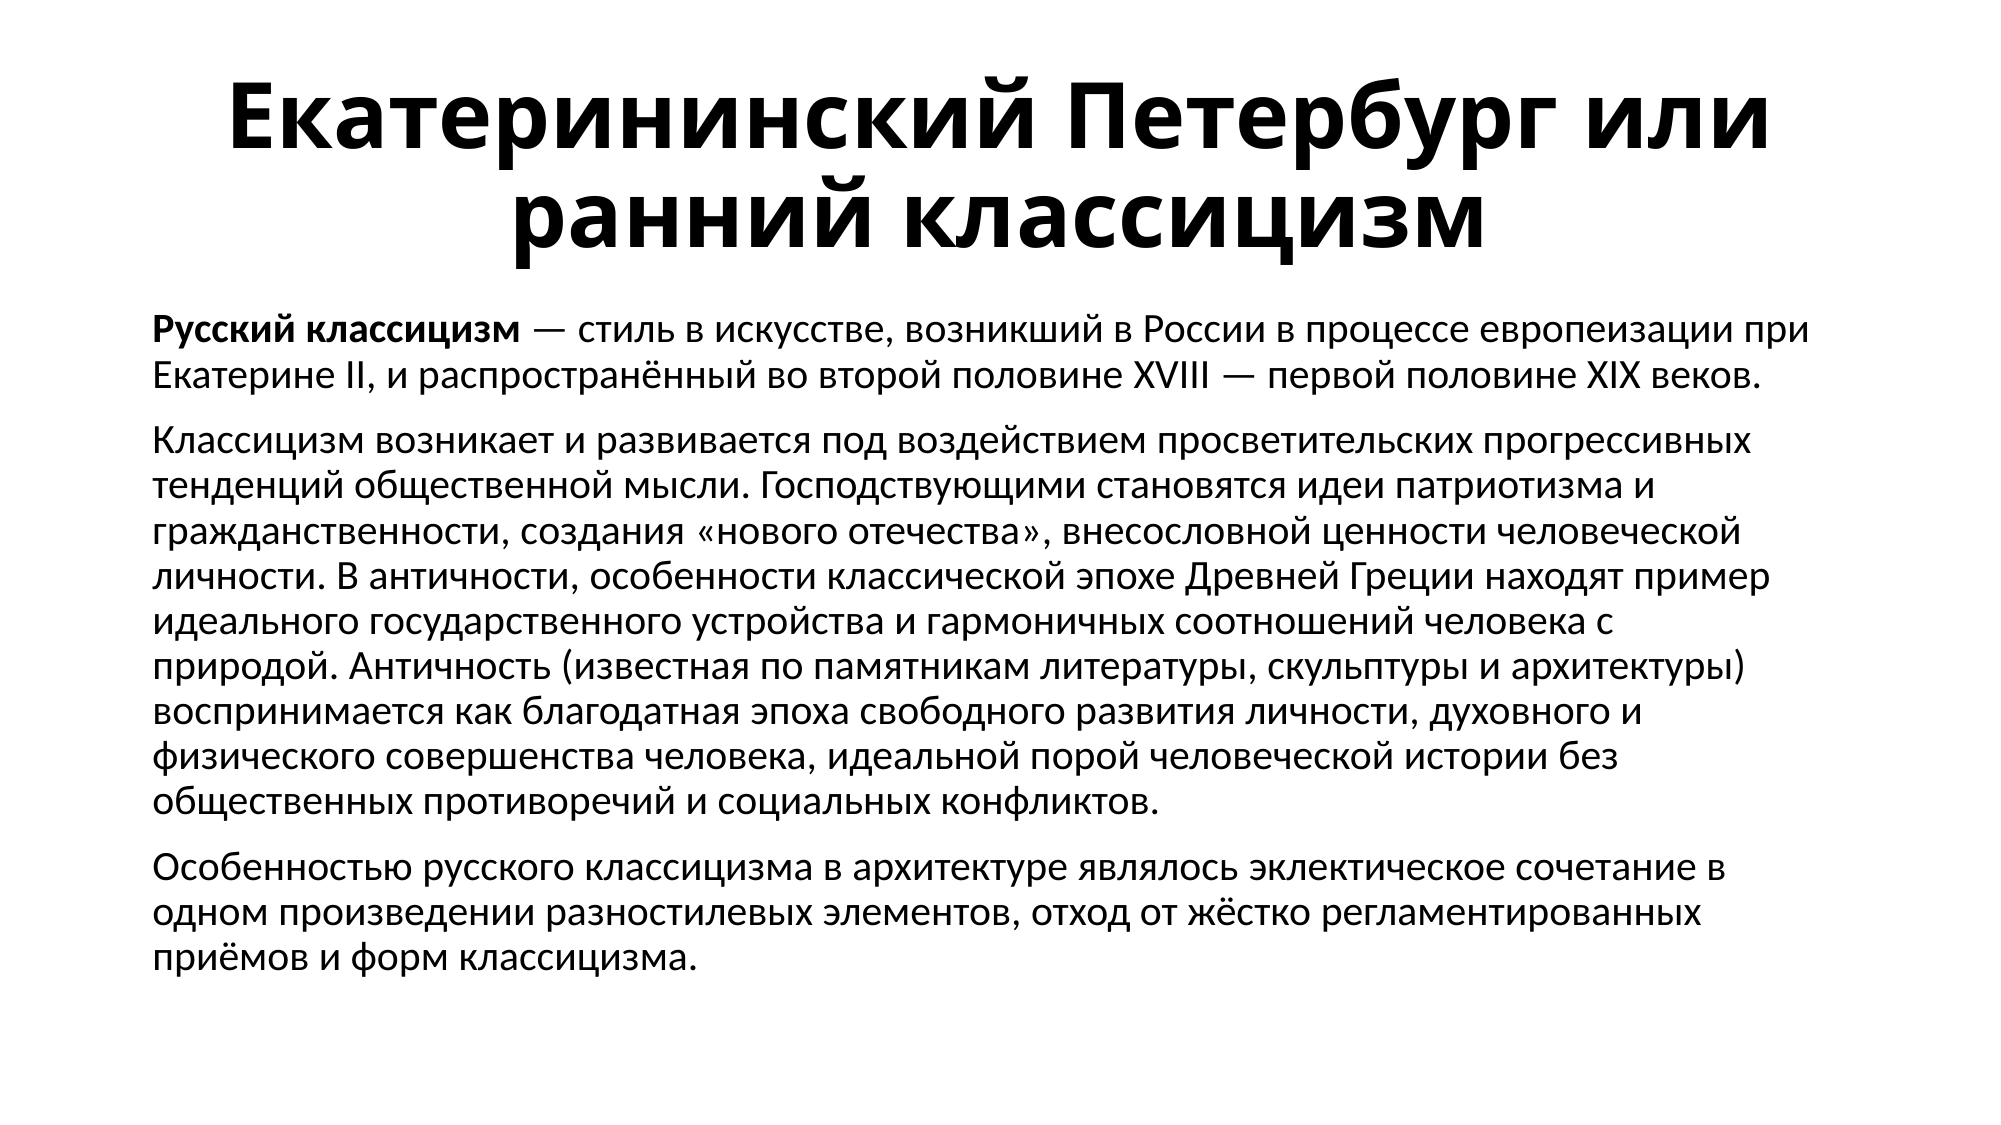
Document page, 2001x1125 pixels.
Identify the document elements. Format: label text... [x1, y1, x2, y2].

list Русский классицизм — стиль в искусстве, возникший в России в процессе европеизации при Екатерине II, и распространённый во второй половине XVIII — первой половине XIX веков. Классицизм возникает и развивается под воздействием просветительских прогрессивных тенденций общественной мысли. Господствующими становятся идеи патриотизма и гражданственности, создания «нового отечества», внесословной ценности человеческой личности. В античности, особенности классической эпохе Древней Греции находят пример идеального государственного устройства и гармоничных соотношений человека с природой. Античность (известная по памятникам литературы, скульптуры и архитектуры) воспринимается как благодатная эпоха свободного развития личности, духовного и физического совершенства человека, идеальной порой человеческой истории без общественных противоречий и социальных конфликтов. Особенностью русского классицизма в архитектуре являлось эклектическое сочетание в одном произведении разностилевых элементов, отход от жёстко регламентированных приёмов и форм классицизма. [137, 299, 1863, 1014]
title Екатерининский Петербург или ранний классицизм [137, 59, 1863, 278]
